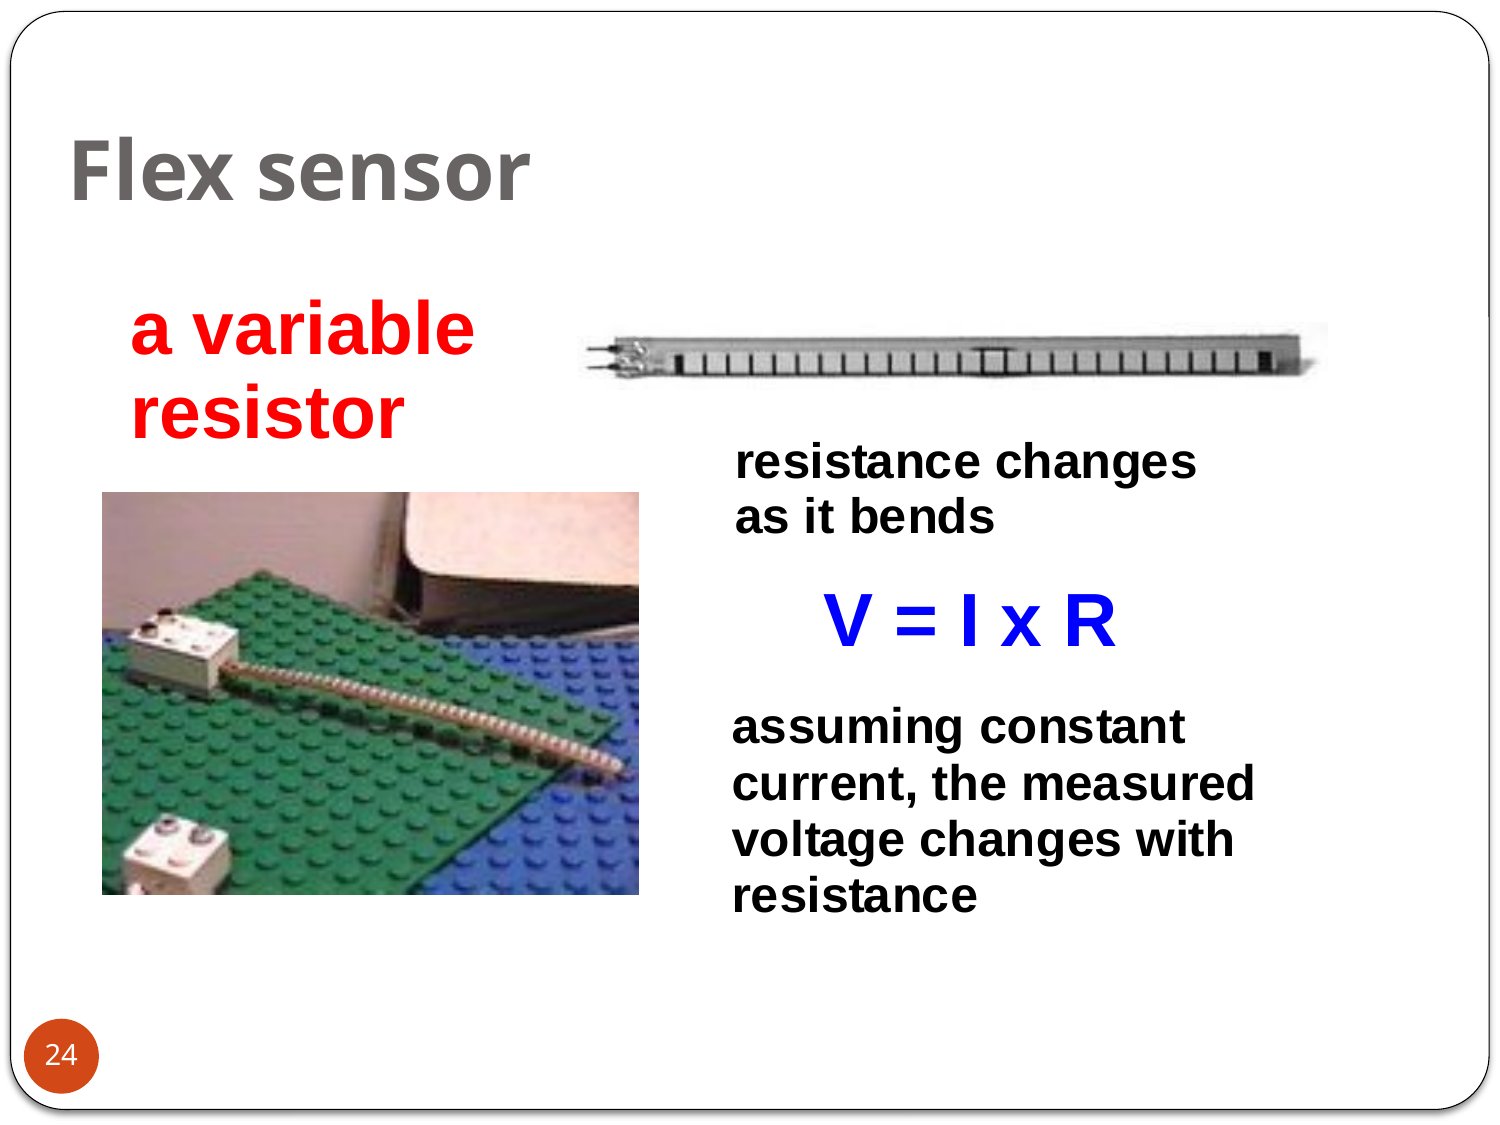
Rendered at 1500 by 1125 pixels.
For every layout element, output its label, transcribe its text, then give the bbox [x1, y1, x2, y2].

picture [100, 259, 508, 488]
picture [721, 692, 1270, 939]
slide_number 24 [23, 1018, 99, 1094]
title Flex sensor [53, 54, 1329, 232]
picture [813, 571, 1131, 679]
picture [576, 321, 1328, 390]
picture [101, 491, 639, 895]
picture [724, 424, 1211, 560]
